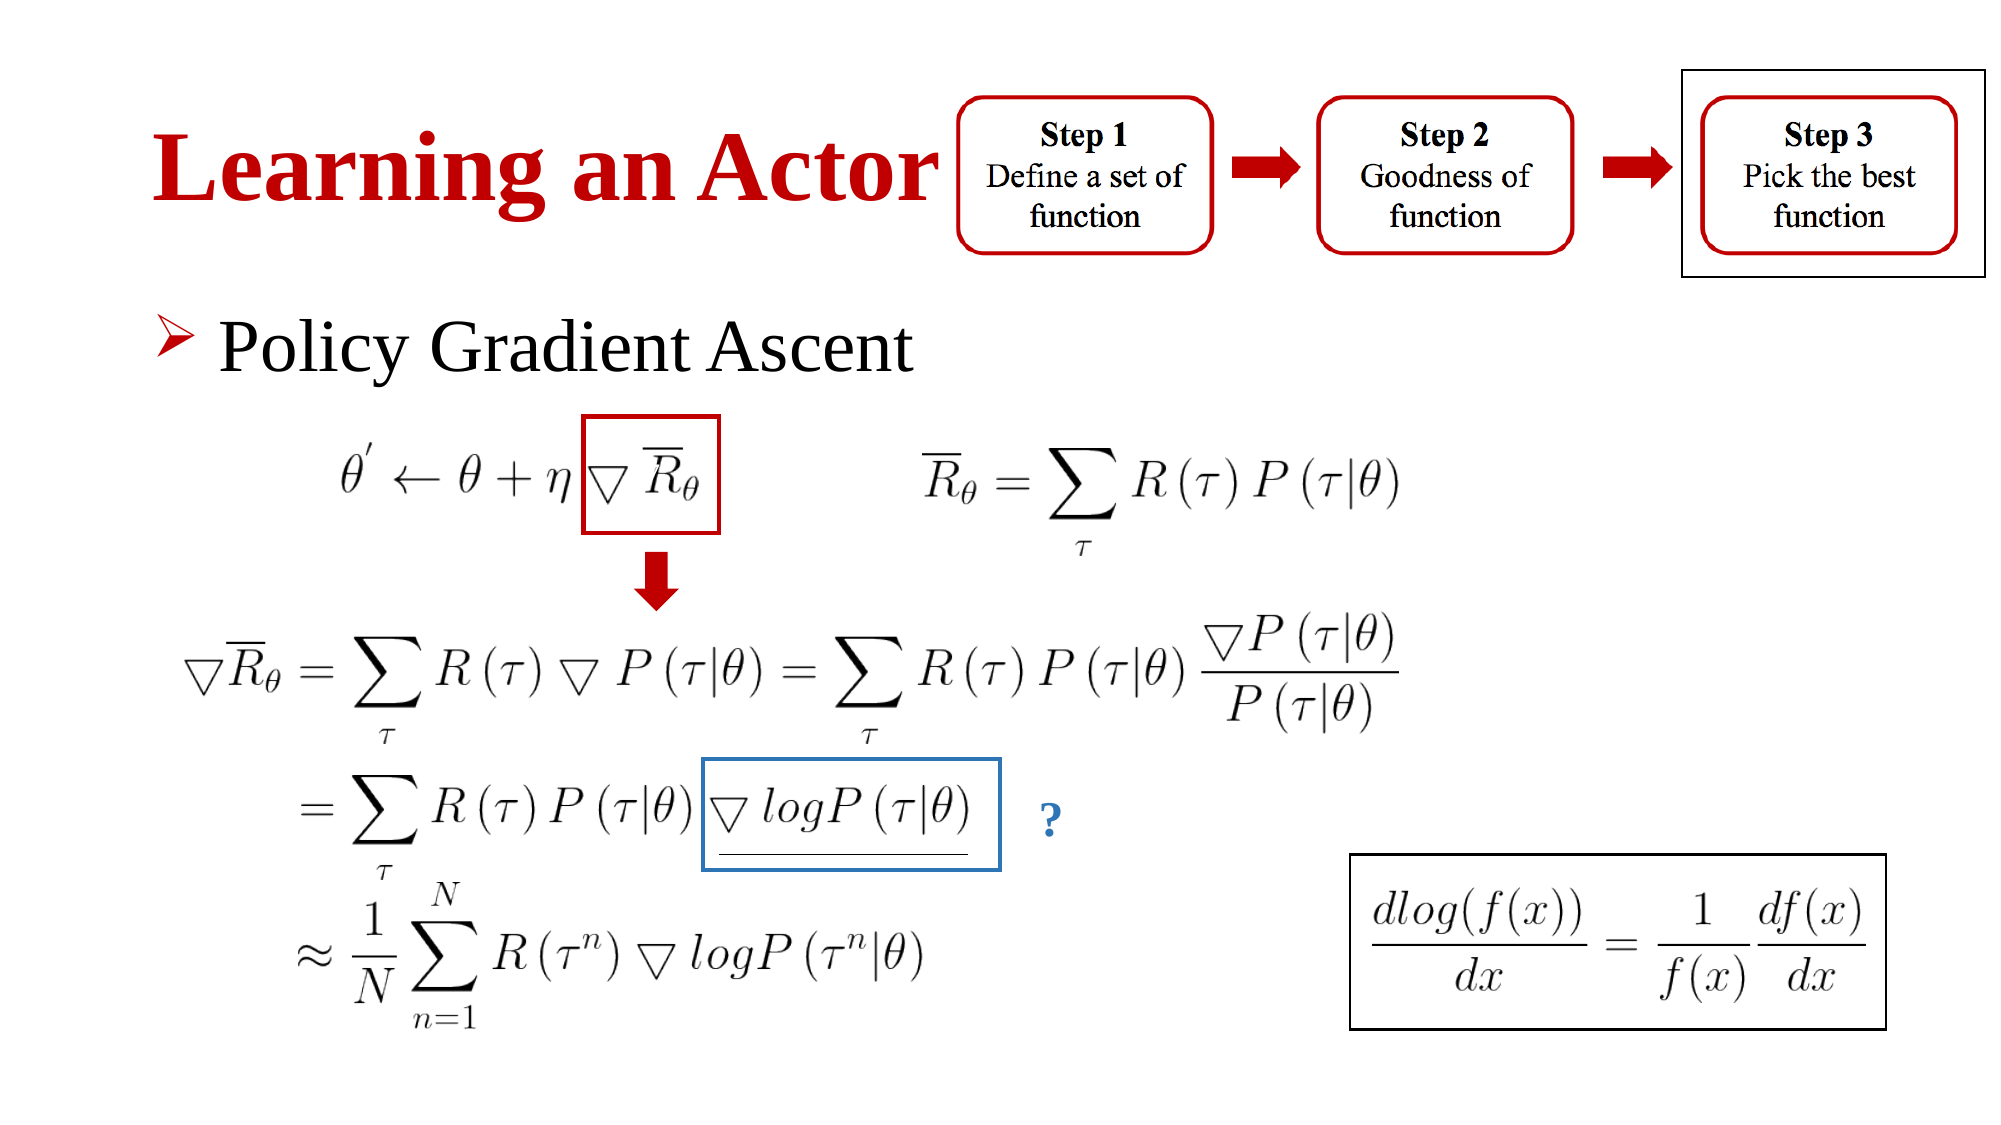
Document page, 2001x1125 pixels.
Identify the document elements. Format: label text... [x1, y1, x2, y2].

picture [298, 882, 923, 1030]
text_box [1350, 854, 1886, 1030]
picture [940, 70, 1983, 278]
text_box [1681, 69, 1986, 278]
title Learning an Actor [137, 59, 1863, 278]
picture [921, 448, 1399, 556]
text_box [341, 416, 719, 534]
picture [301, 775, 969, 880]
text_box [631, 550, 682, 611]
list Policy Gradient Ascent [137, 299, 1863, 1014]
picture [184, 611, 1399, 744]
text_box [702, 758, 1104, 871]
